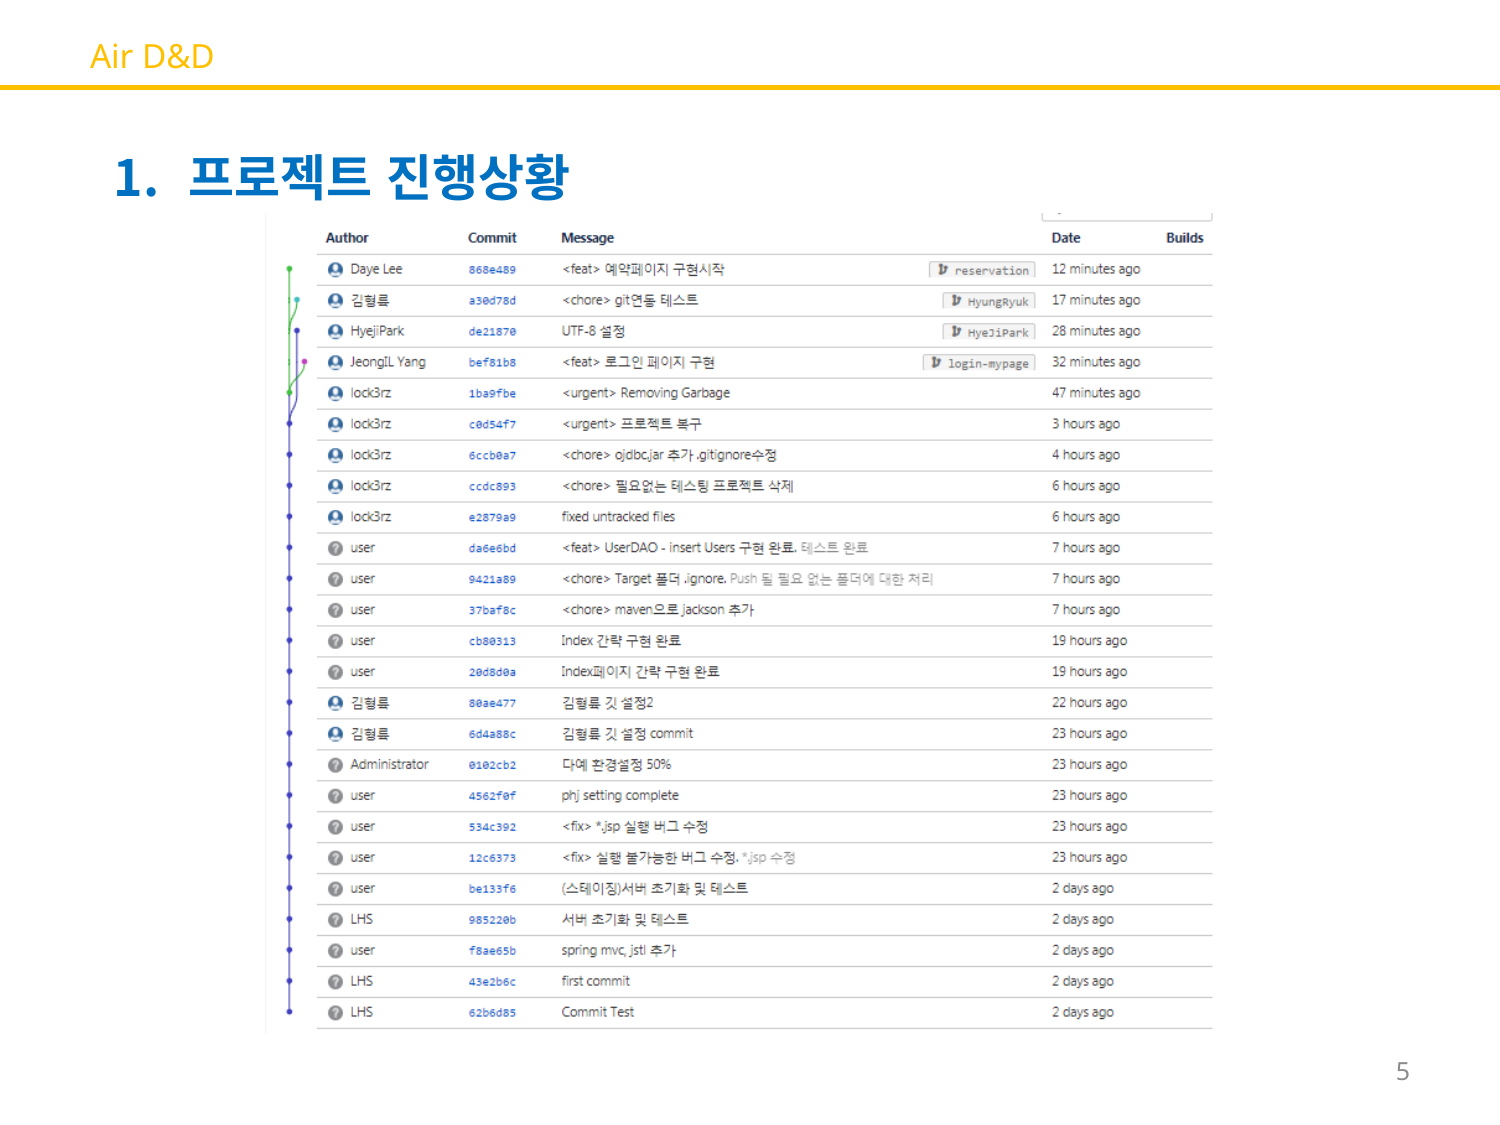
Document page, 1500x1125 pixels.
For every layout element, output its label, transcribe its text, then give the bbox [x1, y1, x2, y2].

title Air D&D [75, 19, 1425, 91]
slide_number 5 [1074, 1042, 1425, 1103]
picture [265, 212, 1235, 1044]
text_box 프로젝트 진행상황 [99, 138, 586, 214]
